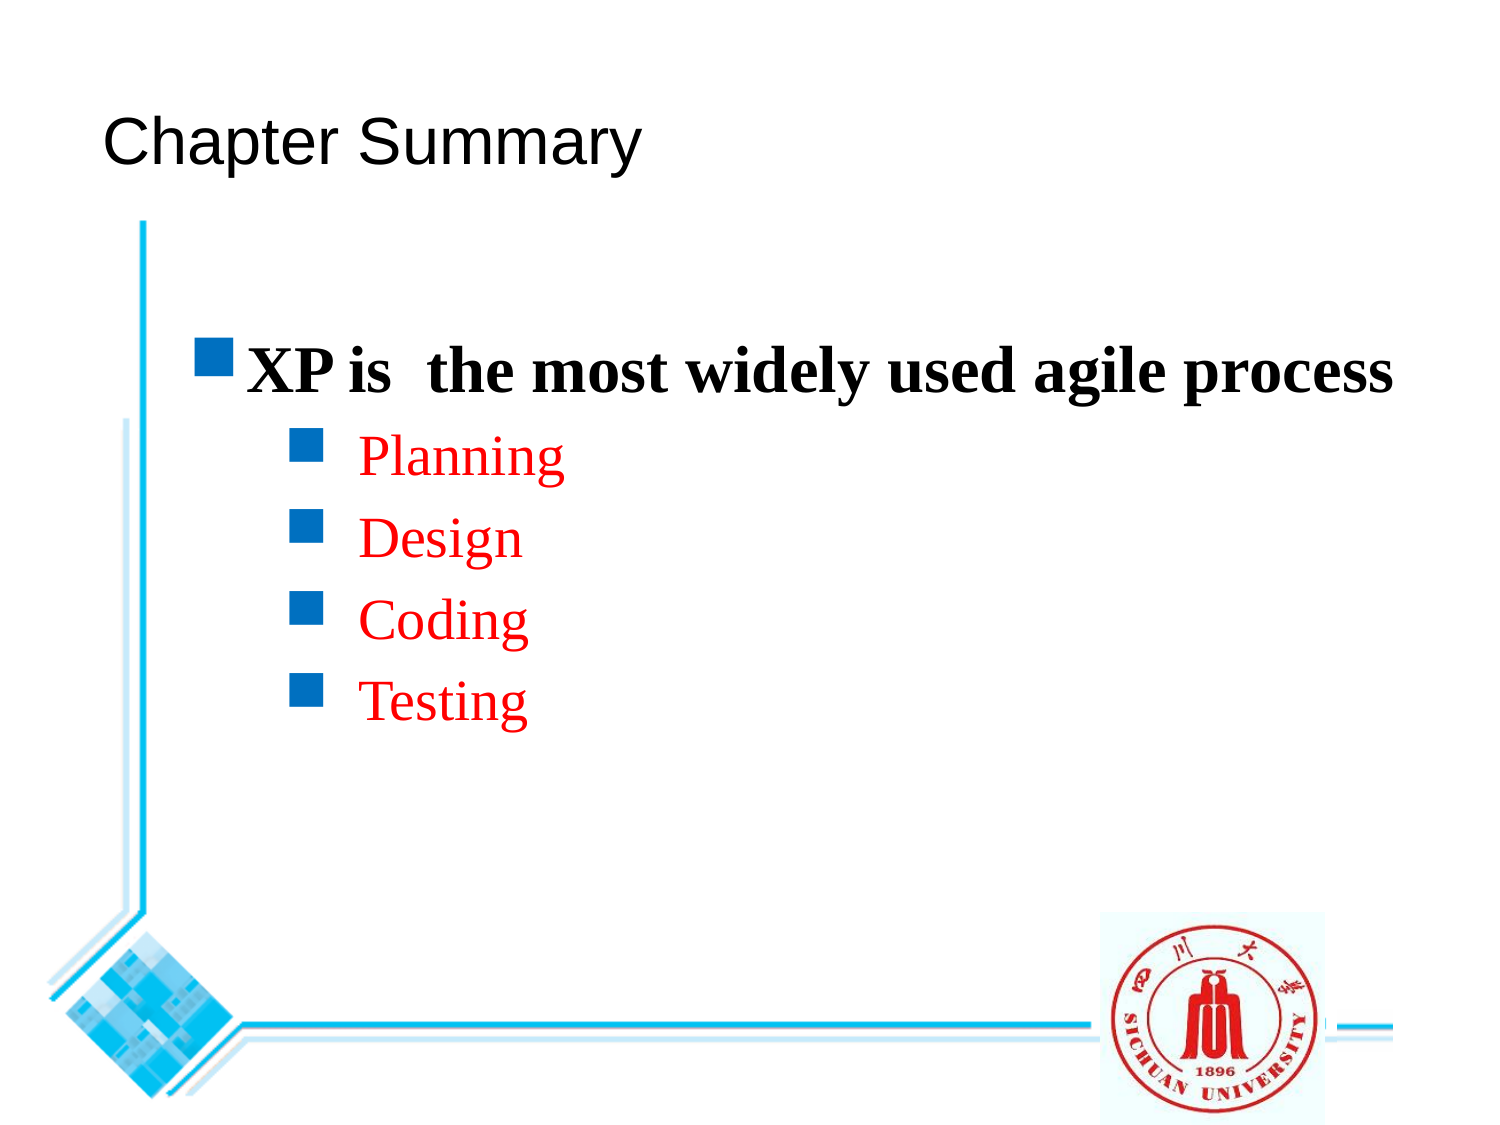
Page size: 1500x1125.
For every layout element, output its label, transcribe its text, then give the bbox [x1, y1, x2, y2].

picture [35, 209, 1393, 1125]
text_box Chapter Summary [87, 62, 1438, 213]
list XP is the most widely used agile process Planning Design Coding Testing [174, 224, 1413, 1013]
